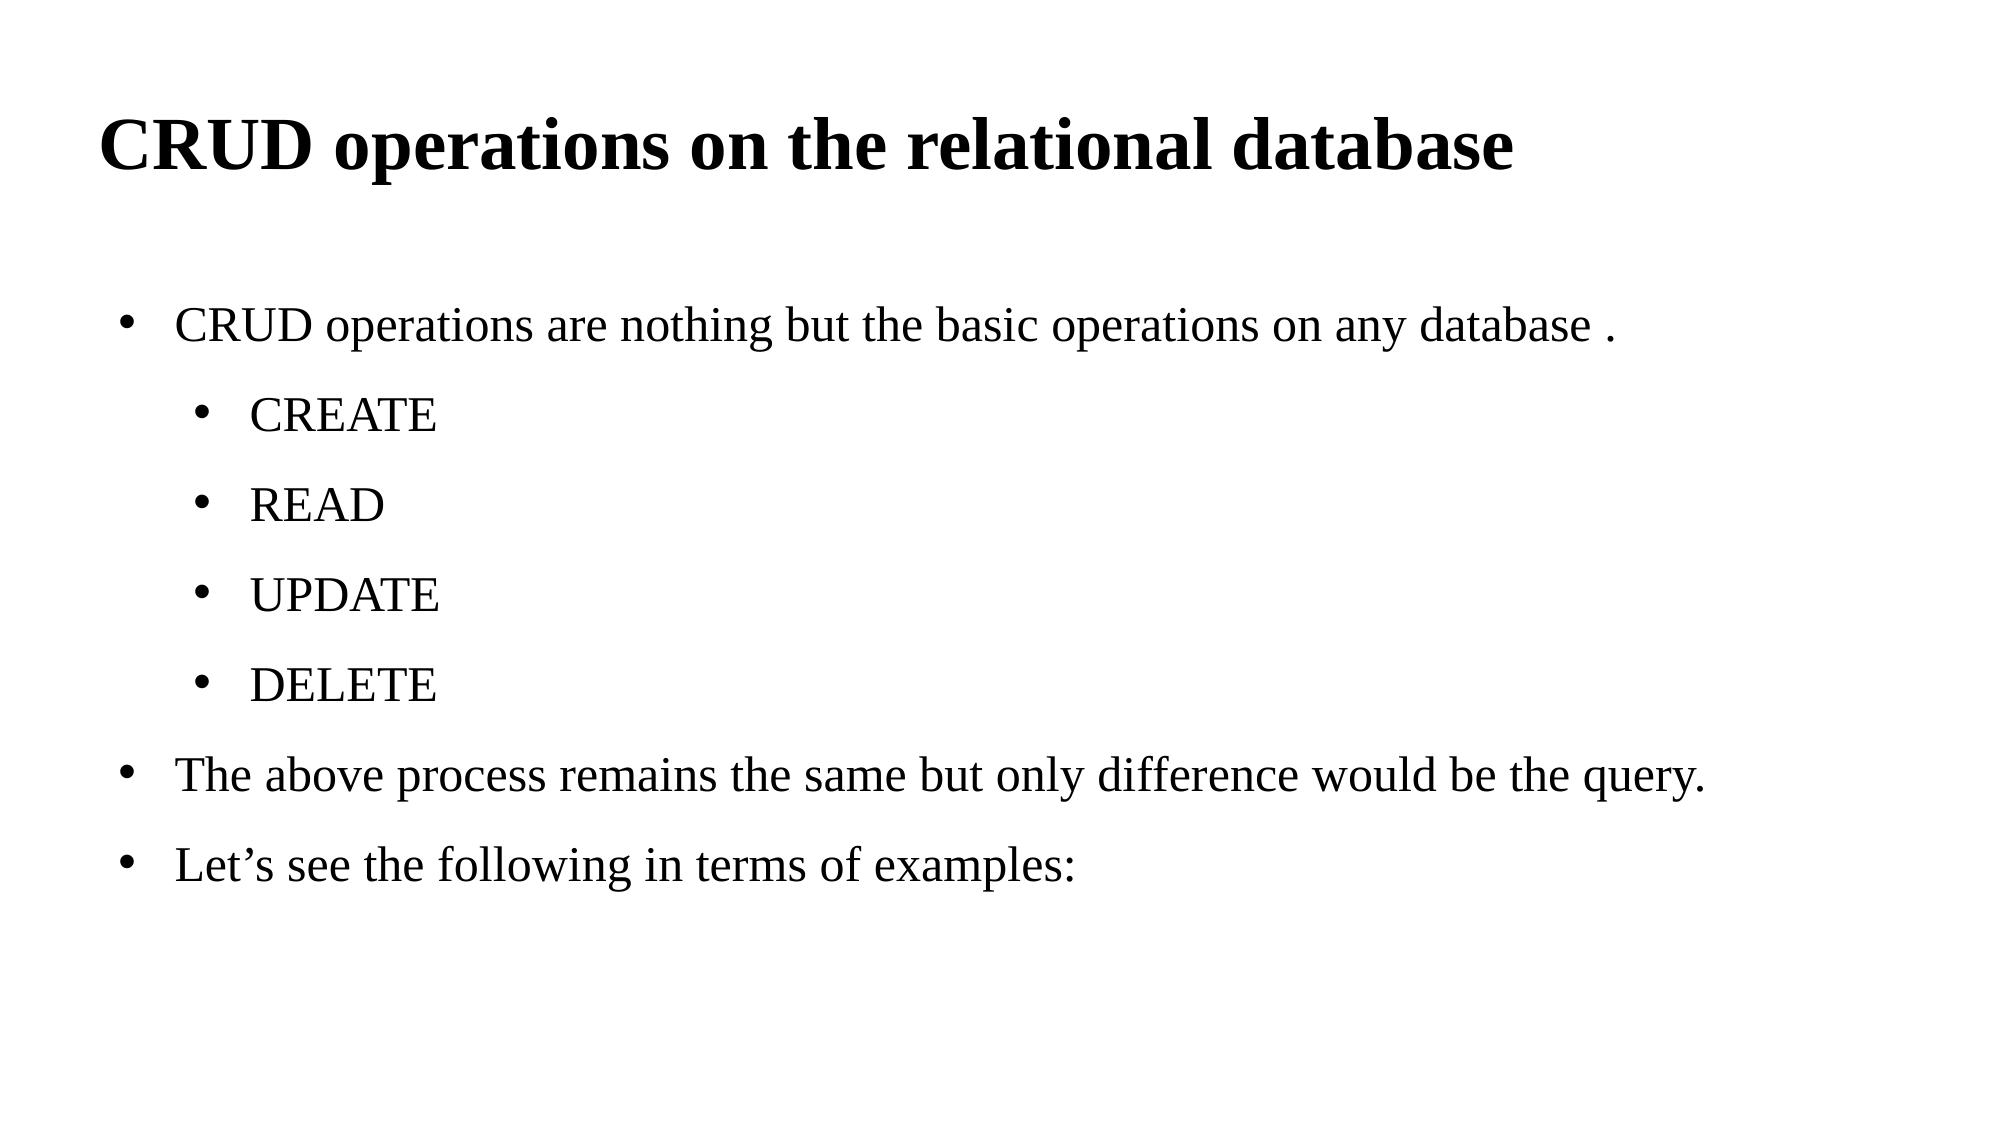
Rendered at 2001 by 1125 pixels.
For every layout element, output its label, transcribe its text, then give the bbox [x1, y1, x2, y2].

text_box CRUD operations are nothing but the basic operations on any database . CREATE READ UPDATE DELETE The above process remains the same but only difference would be the query. Let’s see the following in terms of examples: [103, 254, 1917, 899]
title CRUD operations on the relational database [83, 36, 1809, 255]
